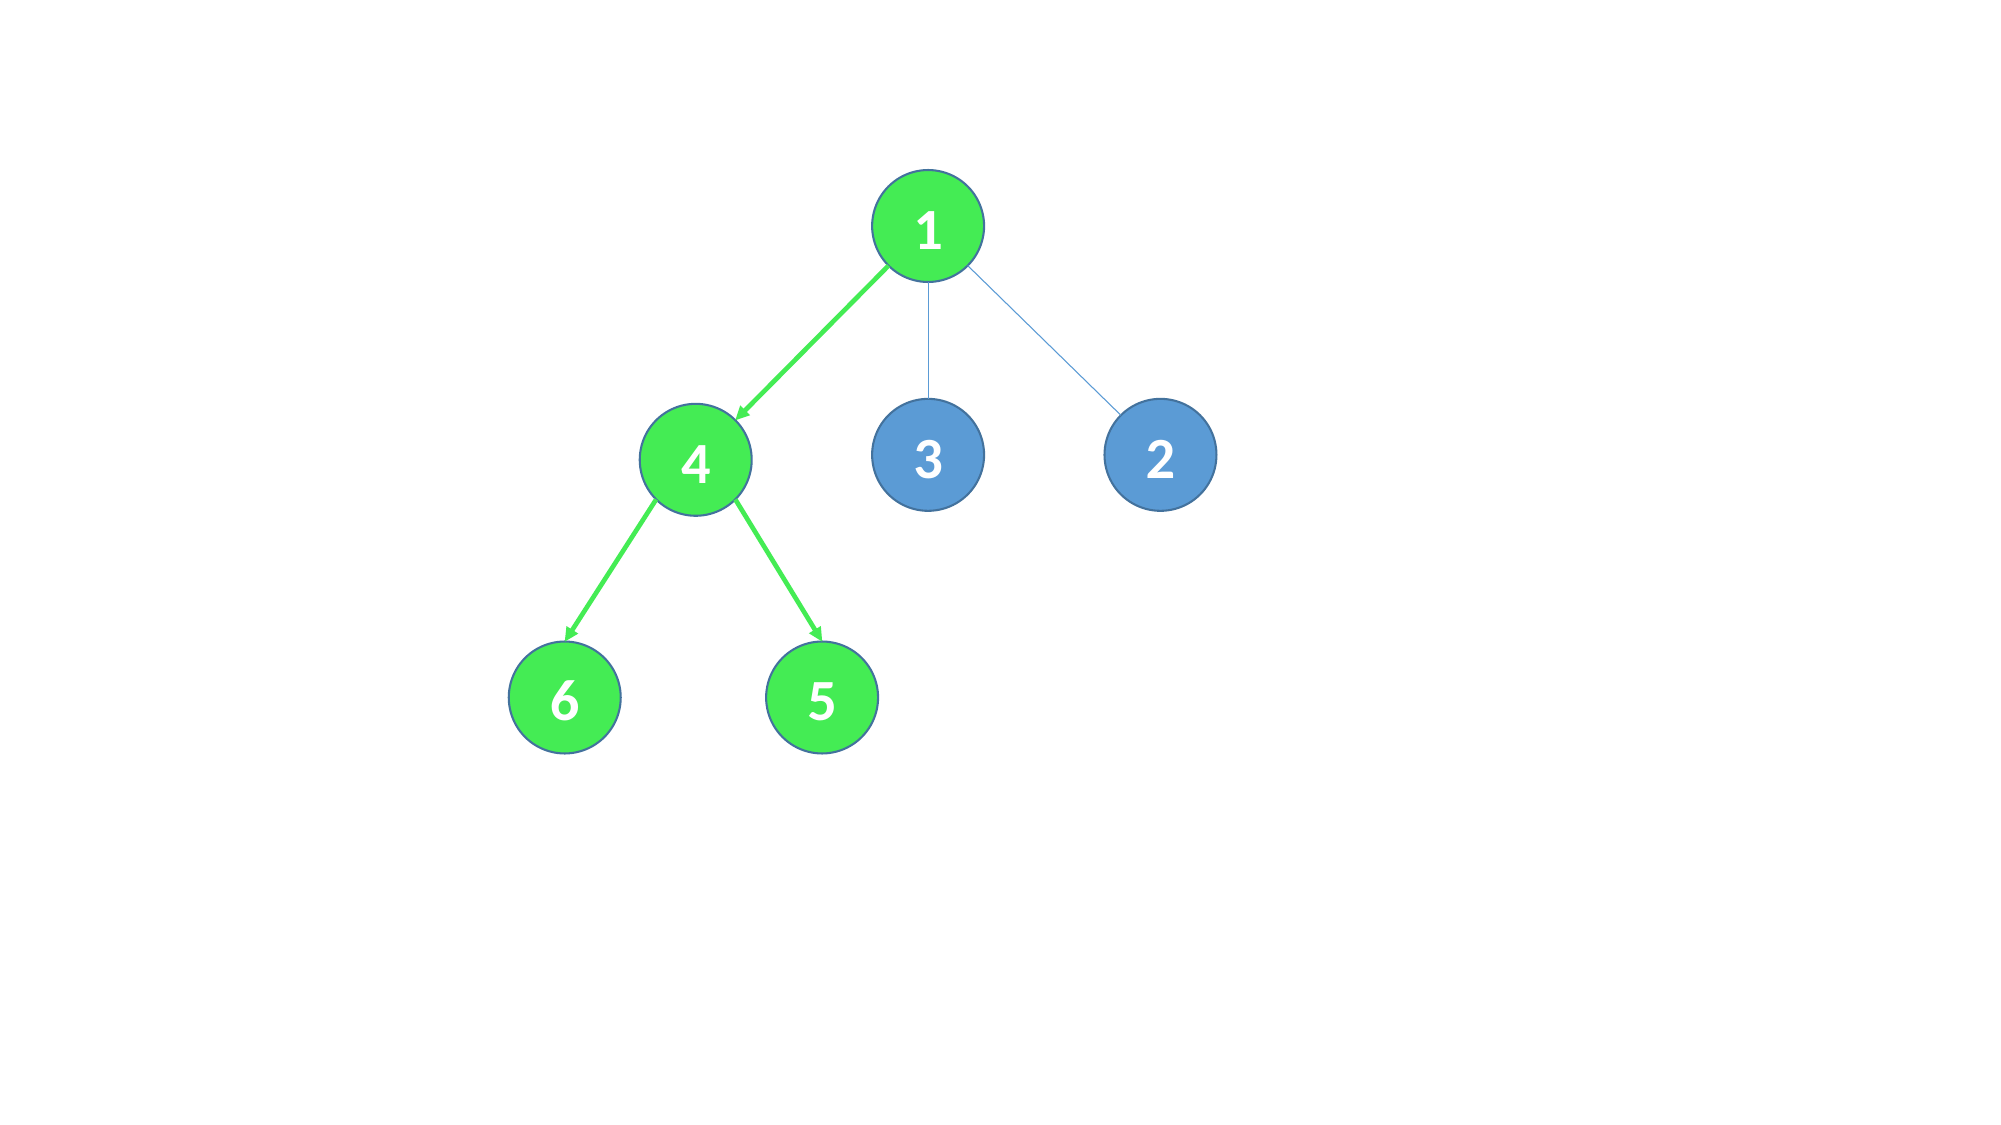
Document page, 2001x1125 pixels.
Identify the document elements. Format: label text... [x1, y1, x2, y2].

text_box 5 [765, 640, 880, 755]
text_box 6 [507, 640, 622, 755]
text_box 4 [638, 402, 753, 517]
text_box 3 [871, 397, 986, 512]
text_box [735, 265, 889, 421]
text_box 2 [1103, 397, 1218, 512]
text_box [735, 499, 823, 642]
text_box 1 [871, 168, 986, 284]
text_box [967, 265, 1121, 416]
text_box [564, 499, 657, 642]
